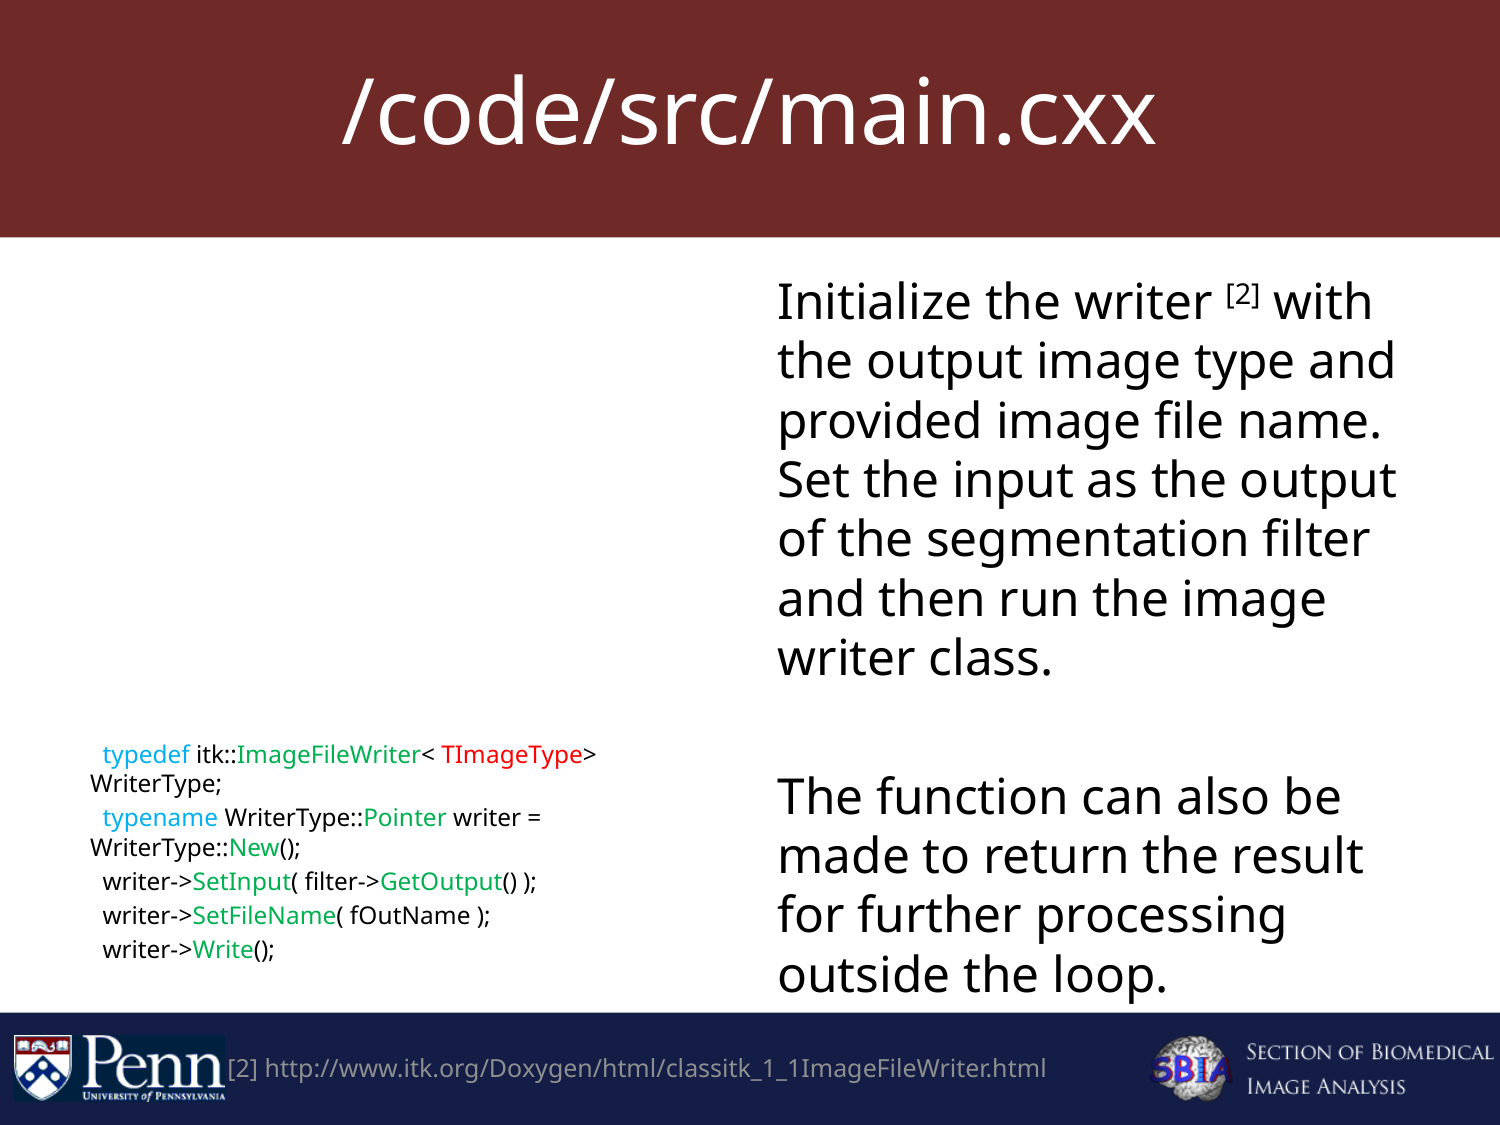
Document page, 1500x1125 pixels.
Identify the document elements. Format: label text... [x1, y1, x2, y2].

footer [2] http://www.itk.org/Doxygen/html/classitk_1_1ImageFileWriter.html [212, 1037, 1163, 1098]
picture [1149, 1034, 1494, 1103]
title /code/src/main.cxx [75, 45, 1425, 238]
list Initialize the writer [2] with the output image type and provided image file name. Set the input as the output of the segmentation filter and then run the image writer class. The function can also be made to return the result for further processing outside the loop. [762, 262, 1425, 1013]
list template <typename TImageType> void multiplicationFilter( typename TImageType::Pointer image_1, typename TImageType::Pointer image_2, const std::string &fOutName ) { typedef itk::MultiplyImageFilter< TImageType, TImageType > FilterType; typename FilterType::Pointer filter = FilterType::New(); filter->SetInput1( image_1 ); filter->SetInput2( image_2 ); filter->Update(); typedef itk::ImageFileWriter< TImageType> WriterType; typename WriterType::Pointer writer = WriterType::New(); writer->SetInput( filter->GetOutput() ); writer->SetFileName( fOutName ); writer->Write(); } [75, 262, 738, 1013]
picture [14, 1035, 225, 1102]
